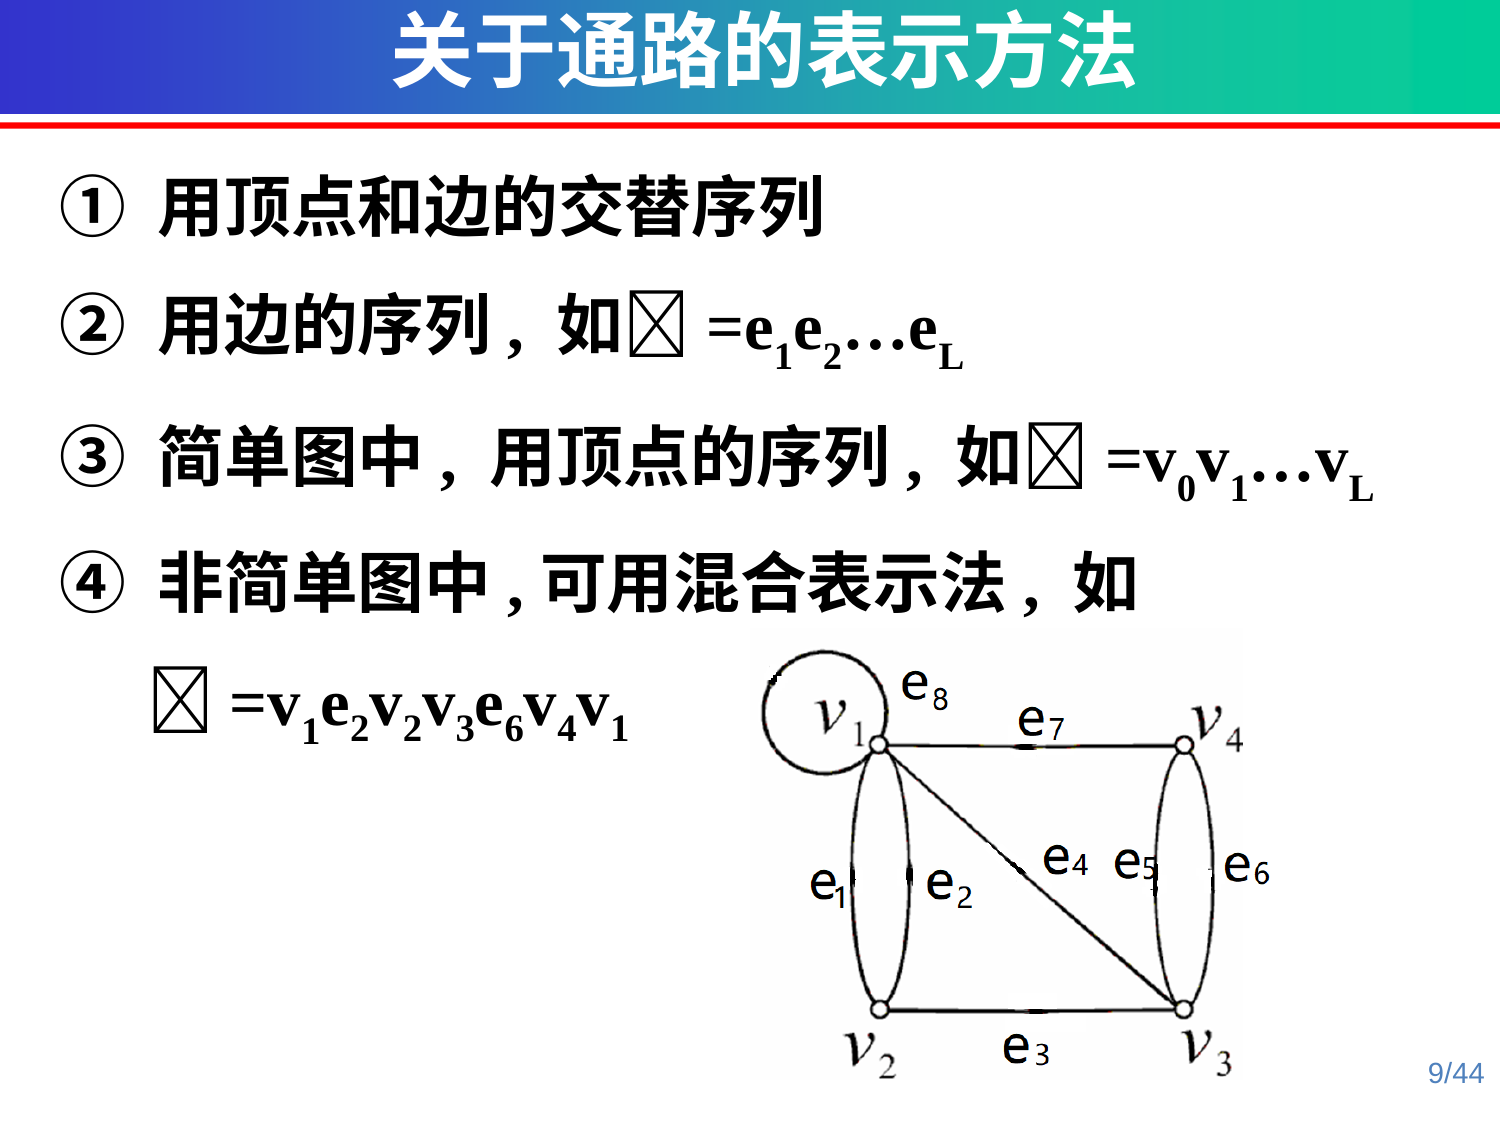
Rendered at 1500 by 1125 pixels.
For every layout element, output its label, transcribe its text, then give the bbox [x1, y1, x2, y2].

title 关于通路的表示方法 [29, 0, 1500, 101]
picture [749, 627, 1284, 1090]
slide_number 9/44 [1149, 1046, 1500, 1125]
picture [0, 0, 1500, 114]
list ① 用顶点和边的交替序列 ② 用边的序列, 如=e1e2…eL ③ 简单图中, 用顶点的序列, 如=v0v1…vL ④ 非简单图中,可用混合表示法, 如=v1e2v2v3e6v4v1 [29, 125, 1447, 835]
